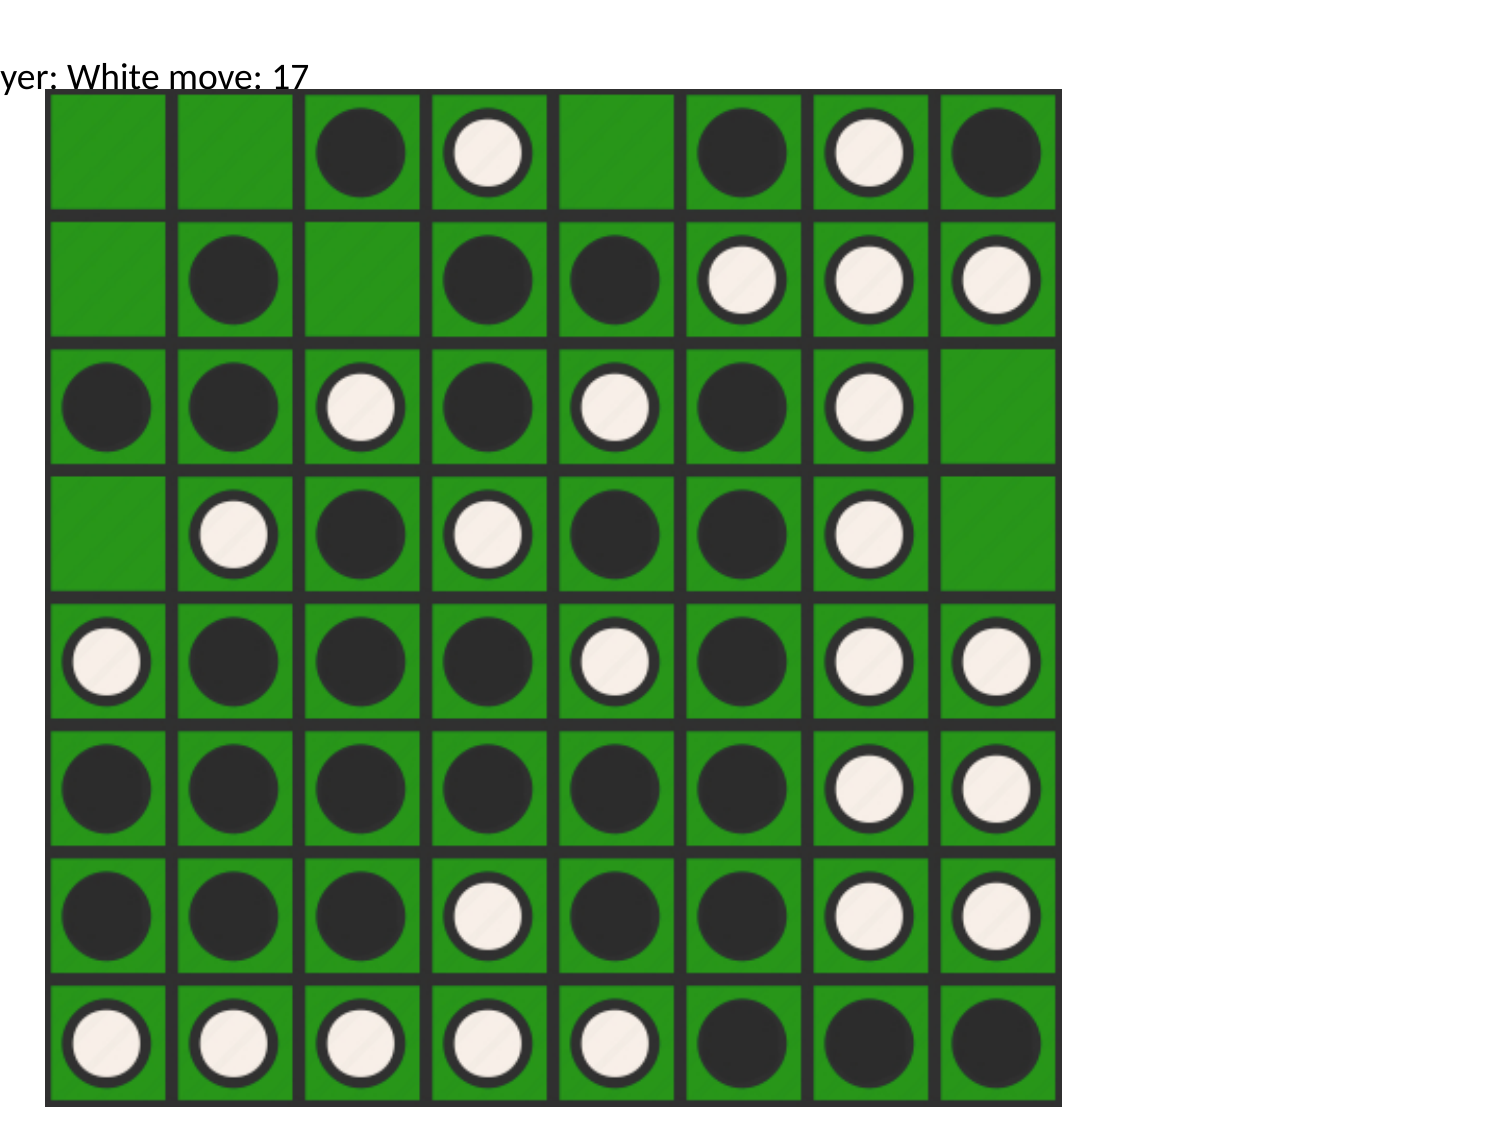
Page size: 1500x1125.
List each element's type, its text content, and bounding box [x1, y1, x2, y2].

text_box turn: 52 player: White move: 17 [0, 44, 325, 105]
picture [44, 89, 1062, 1107]
